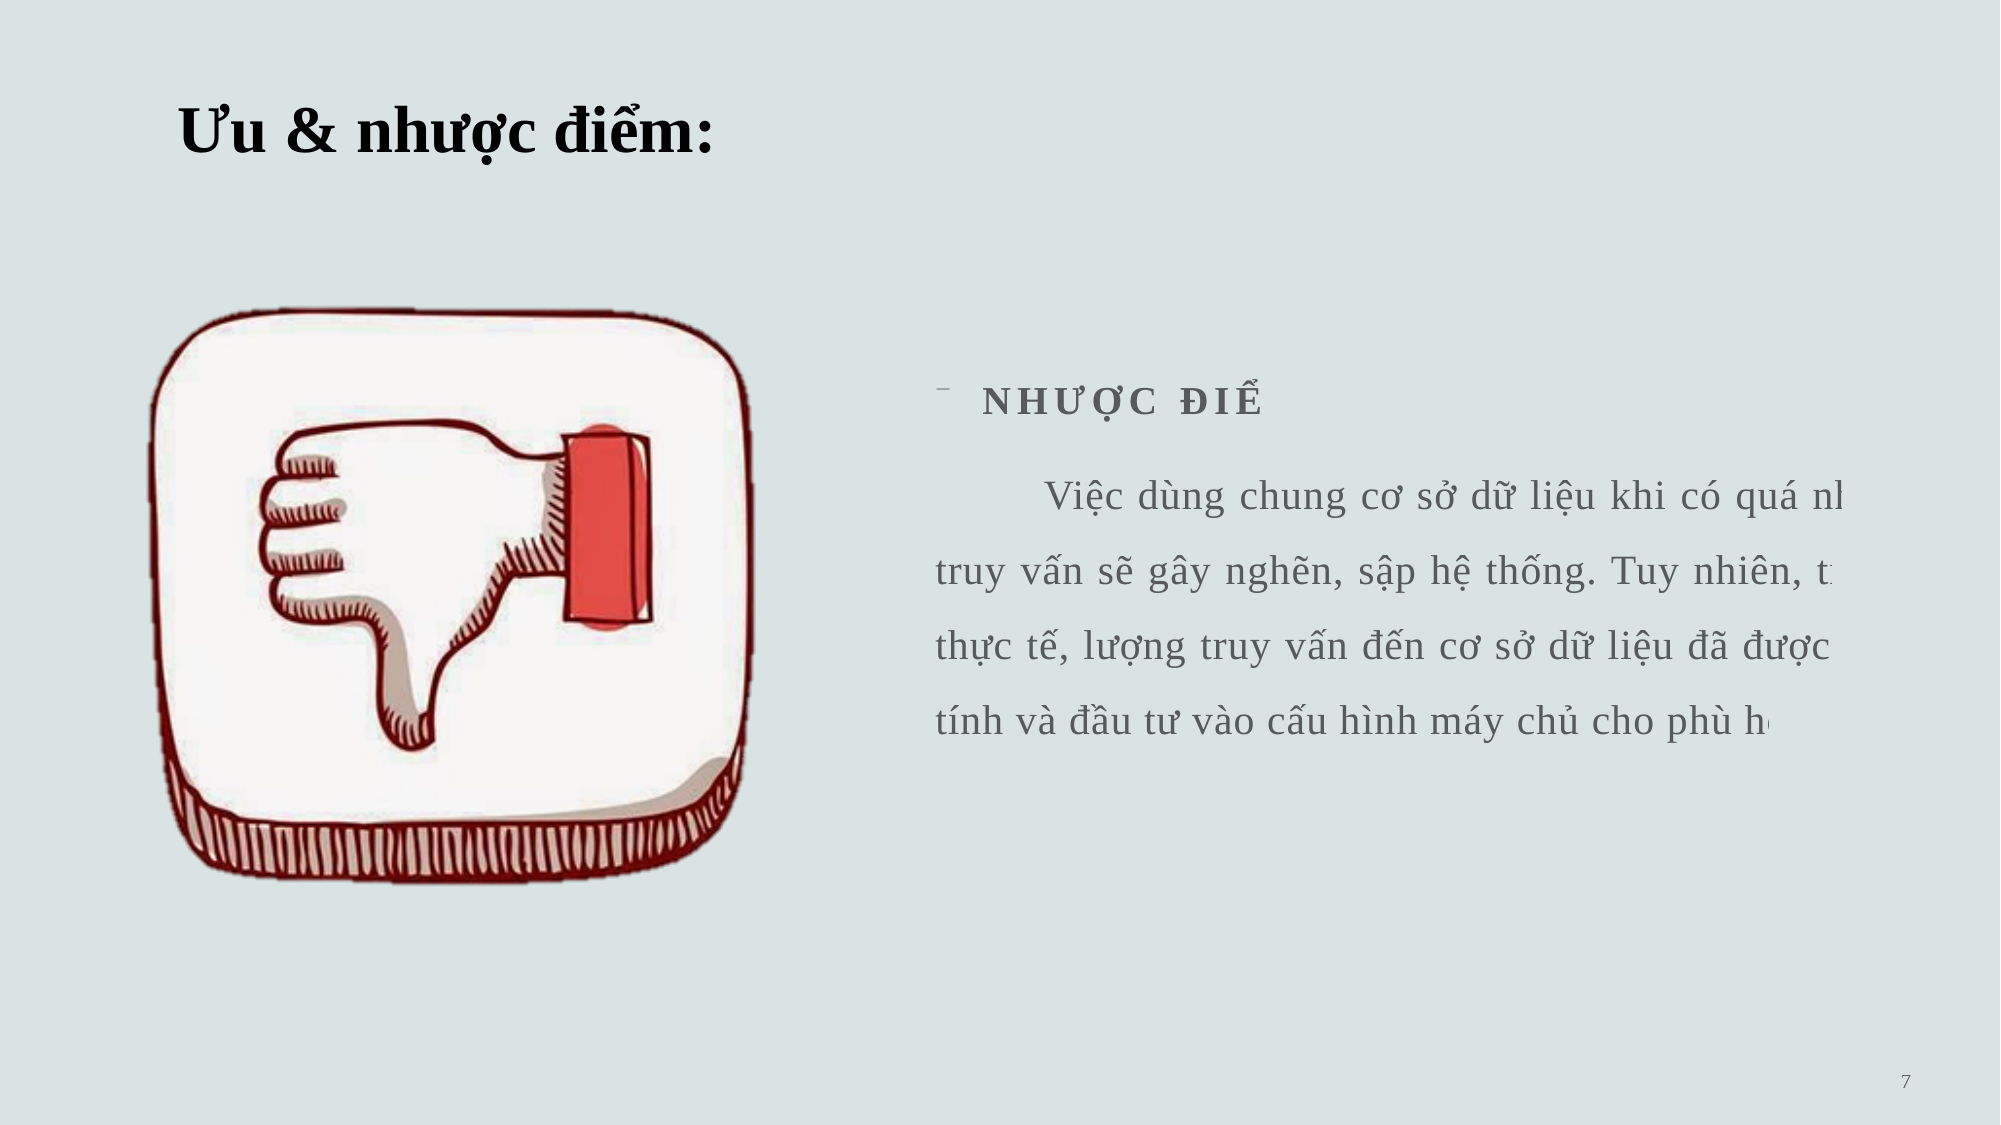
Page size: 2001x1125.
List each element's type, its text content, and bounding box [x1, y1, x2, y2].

slide_number 7 [1637, 1042, 1927, 1119]
text_box Nhược điểm: [920, 321, 1815, 430]
text_box Việc dùng chung cơ sở dữ liệu khi có quá nhiều truy vấn sẽ gây nghẽn, sập hệ thống. Tuy nhiên, trong thực tế, lượng truy vấn đến cơ sở dữ liệu đã được ước tính và đầu tư vào cấu hình máy chủ cho phù hợp. [920, 435, 1928, 773]
title Ưu & nhược điểm: [162, 64, 1838, 174]
picture [50, 107, 830, 1081]
